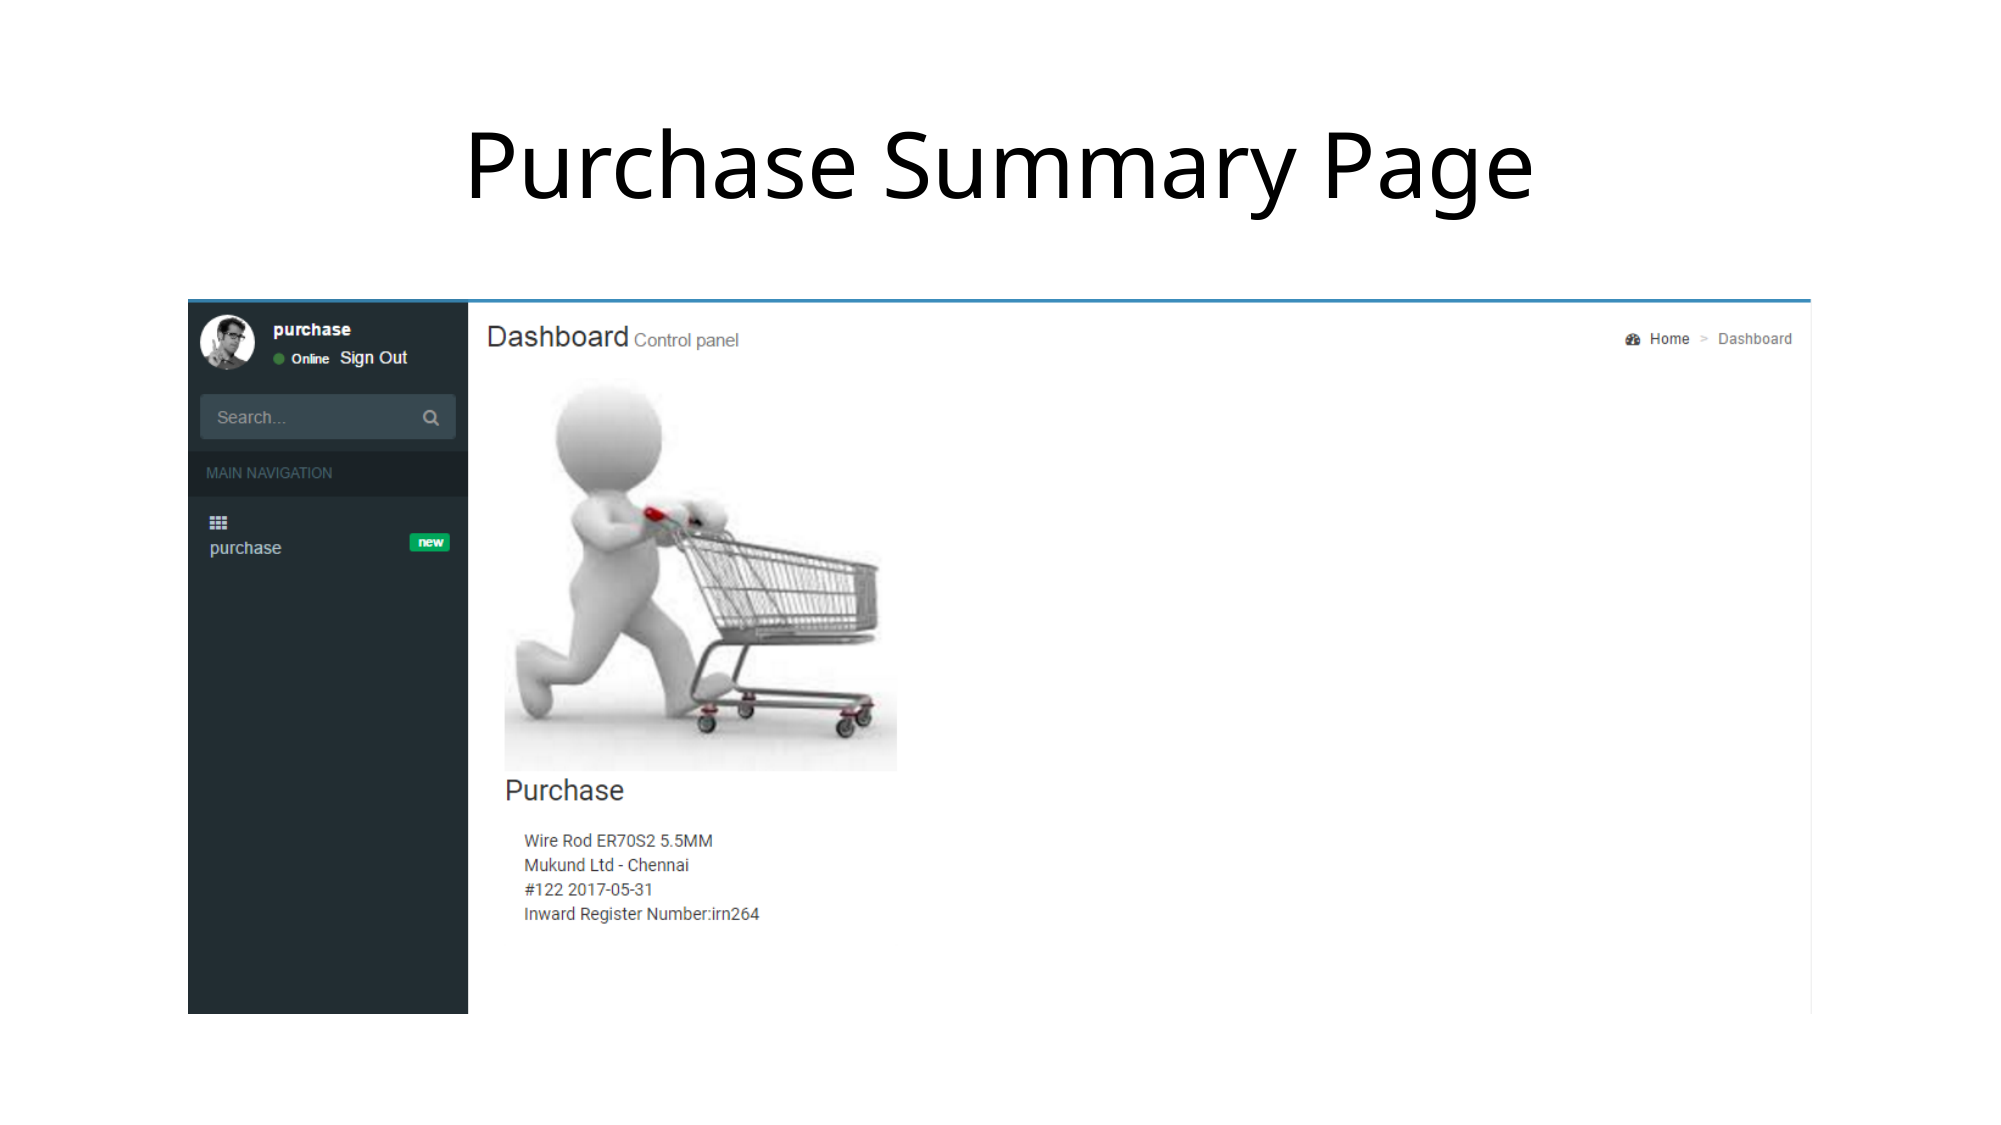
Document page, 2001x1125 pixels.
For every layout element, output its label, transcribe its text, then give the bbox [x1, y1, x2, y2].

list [188, 299, 1812, 1014]
title Purchase Summary Page [137, 59, 1863, 278]
